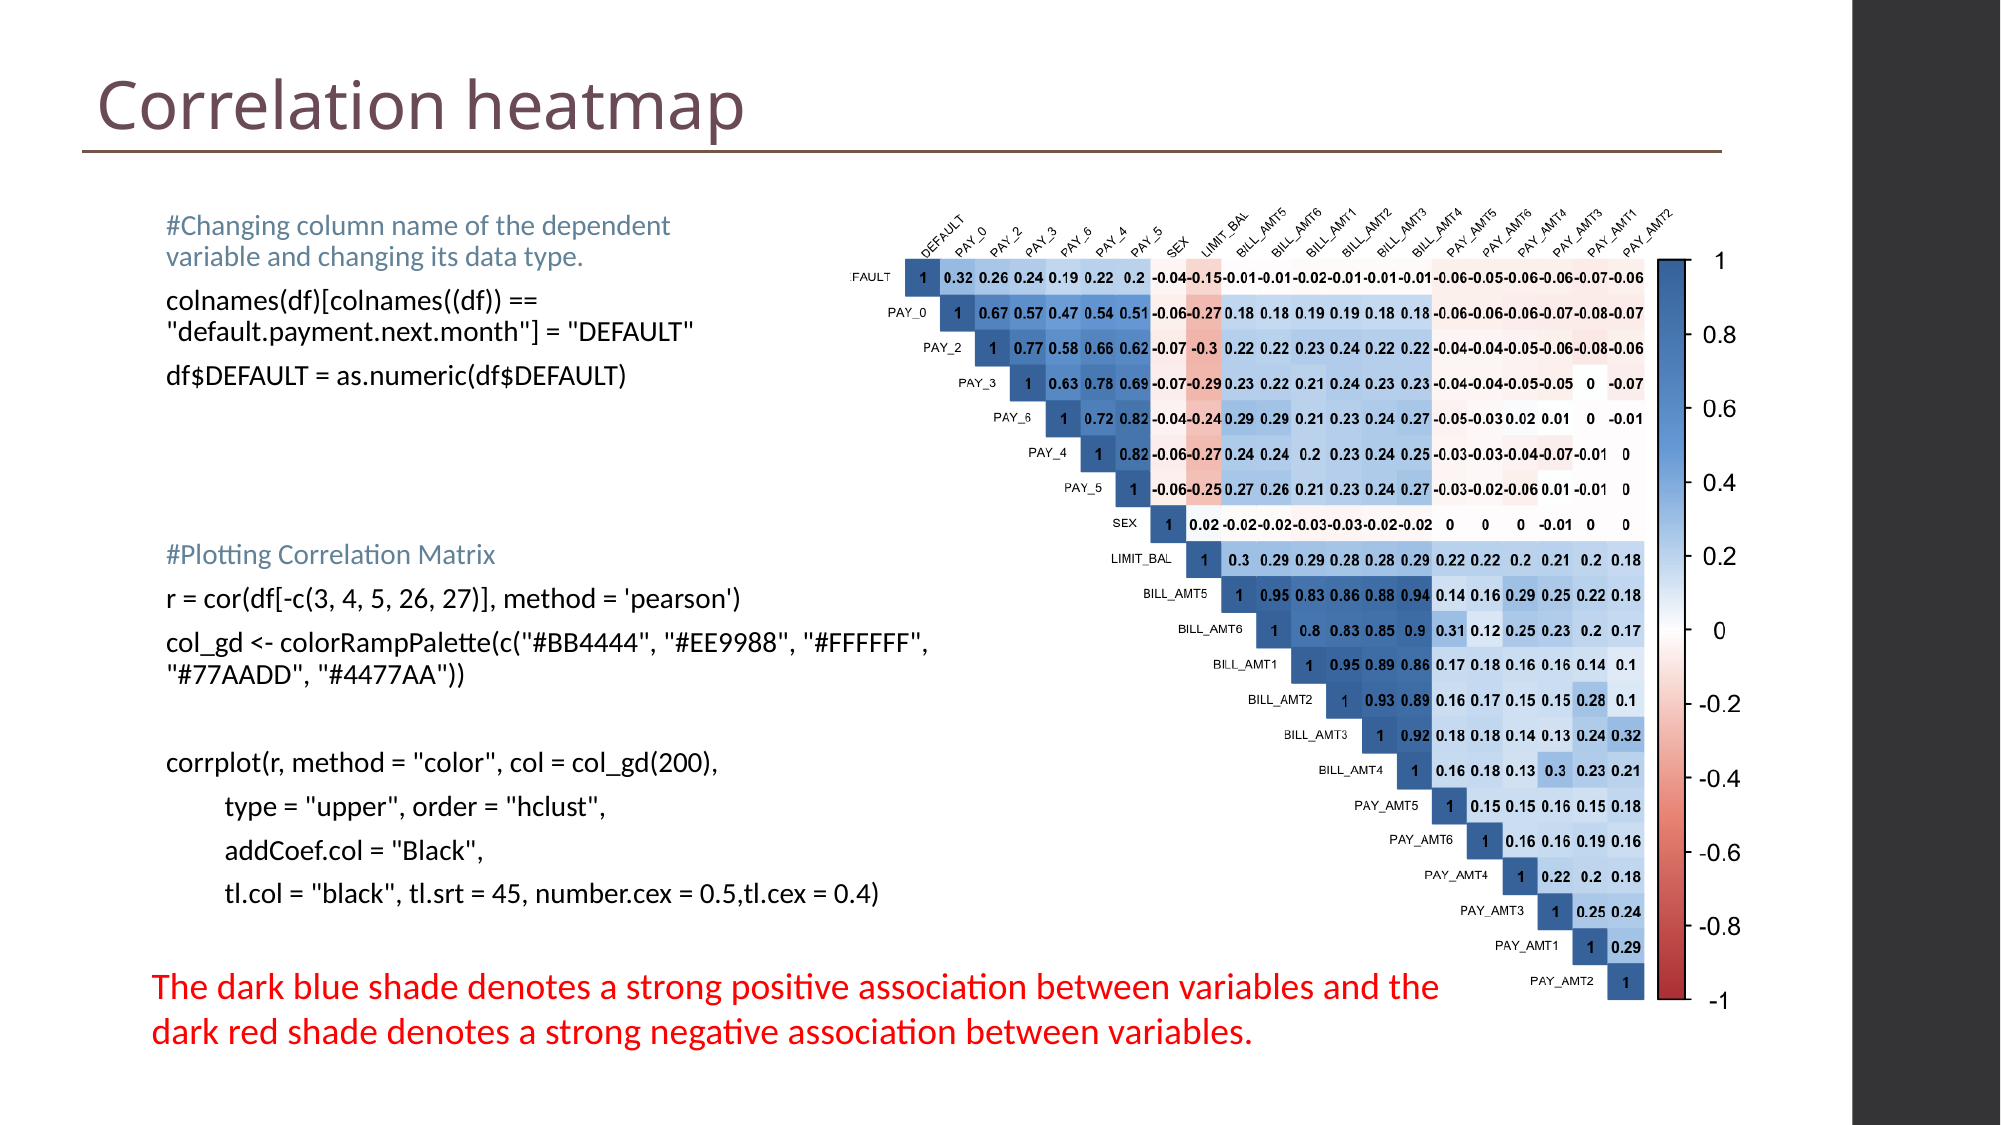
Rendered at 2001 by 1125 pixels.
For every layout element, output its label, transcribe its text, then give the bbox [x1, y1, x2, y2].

text_box #Changing column name of the dependent variable and changing its data type. colnames(df)[colnames((df)) == "default.payment.next.month"] = "DEFAULT" df$DEFAULT = as.numeric(df$DEFAULT) [151, 202, 757, 482]
picture [850, 174, 1803, 1040]
text_box Correlation heatmap [81, 55, 1083, 150]
text_box #Plotting Correlation Matrix r = cor(df[-c(3, 4, 5, 26, 27)], method = 'pearson') col_gd <- colorRampPalette(c("#BB4444", "#EE9988", "#FFFFFF", "#77AADD", "#4477AA")) corrplot(r, method = "color", col = col_gd(200), type = "upper", order = "hclust", addCoef.col = "Black", tl.col = "black", tl.srt = 45, number.cex = 0.5,tl.cex = 0.4) [151, 532, 843, 918]
text_box The dark blue shade denotes a strong positive association between variables and the dark red shade denotes a strong negative association between variables. [136, 955, 1478, 1105]
